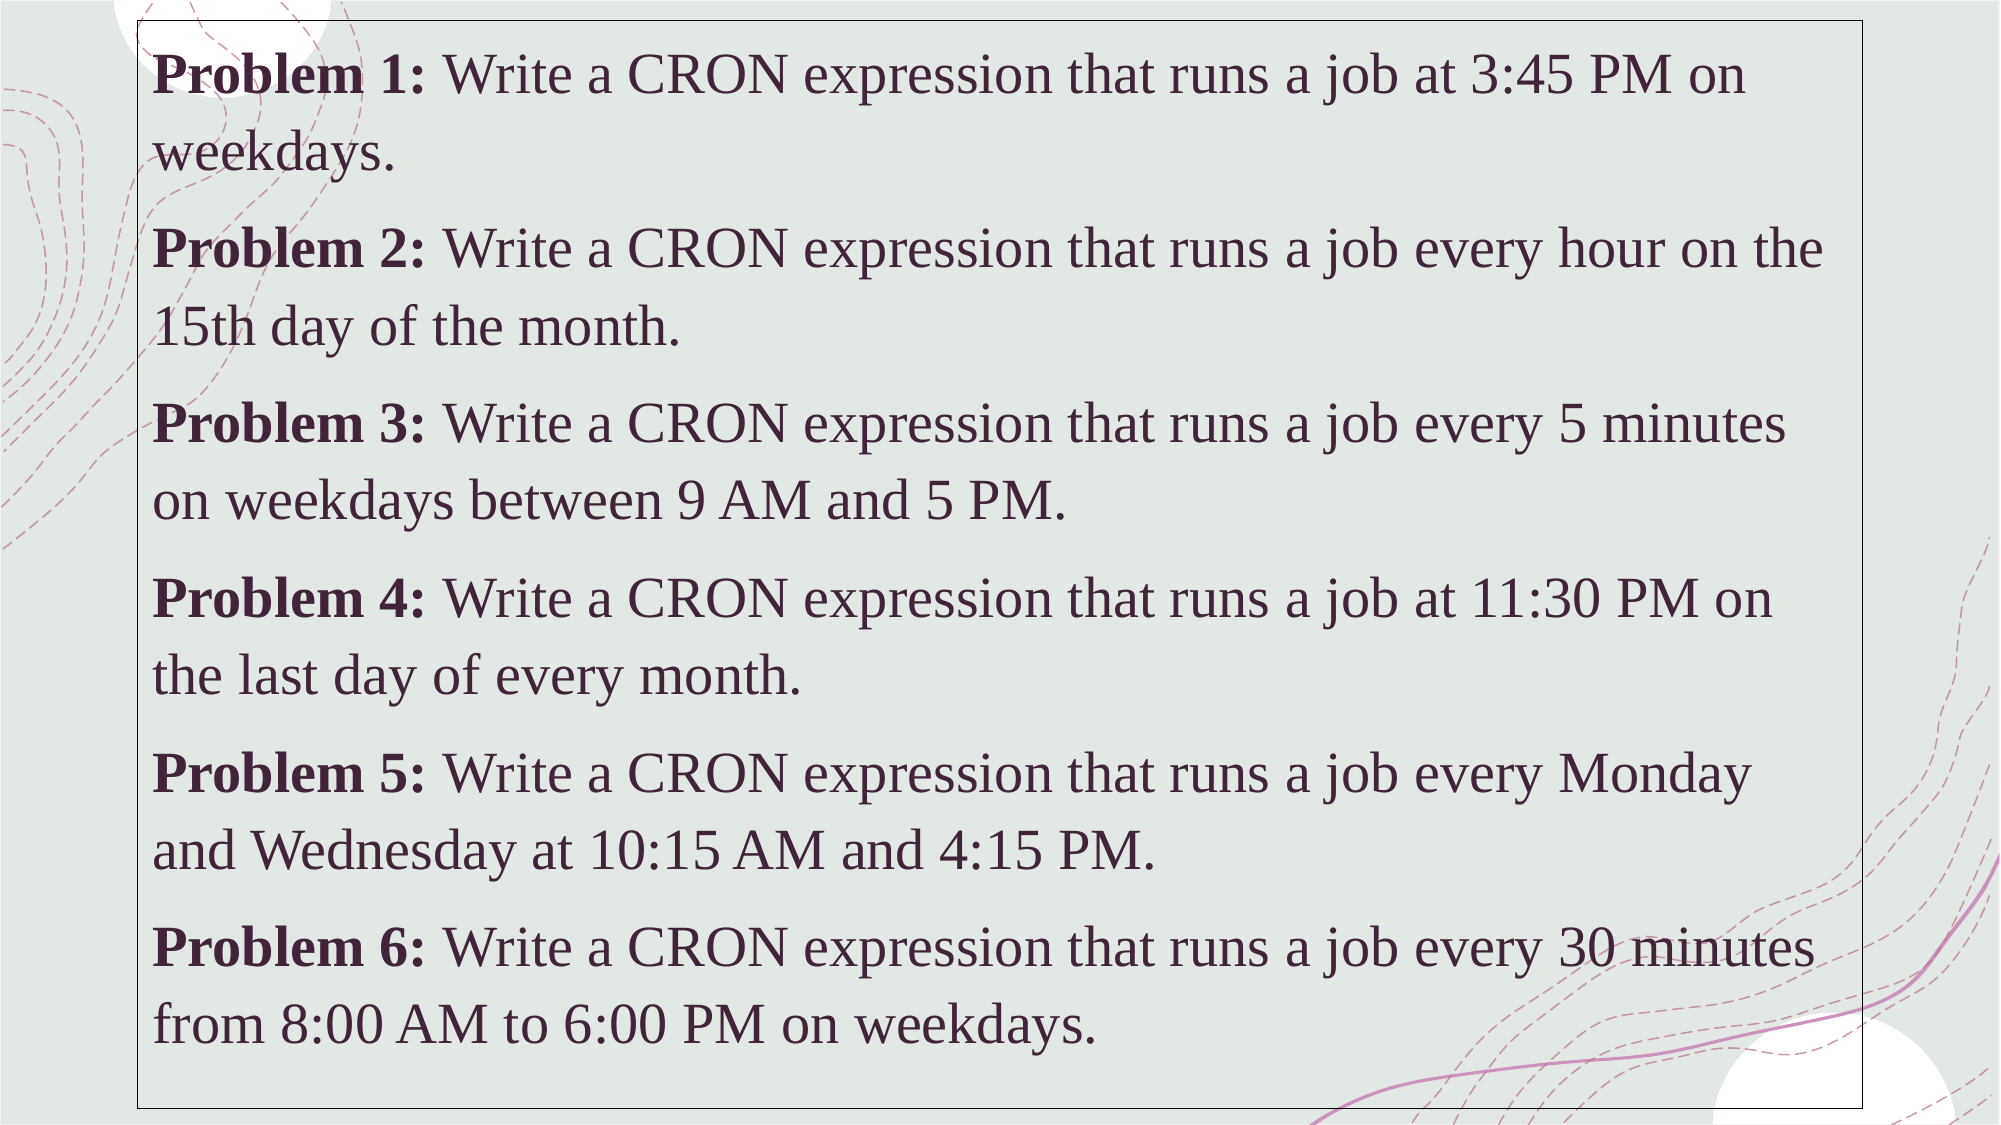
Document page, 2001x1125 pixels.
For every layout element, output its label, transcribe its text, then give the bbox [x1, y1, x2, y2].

list Problem 1: Write a CRON expression that runs a job at 3:45 PM on weekdays. Problem 2: Write a CRON expression that runs a job every hour on the 15th day of the month. Problem 3: Write a CRON expression that runs a job every 5 minutes on weekdays between 9 AM and 5 PM. Problem 4: Write a CRON expression that runs a job at 11:30 PM on the last day of every month. Problem 5: Write a CRON expression that runs a job every Monday and Wednesday at 10:15 AM and 4:15 PM. Problem 6: Write a CRON expression that runs a job every 30 minutes from 8:00 AM to 6:00 PM on weekdays. [137, 20, 1863, 1109]
